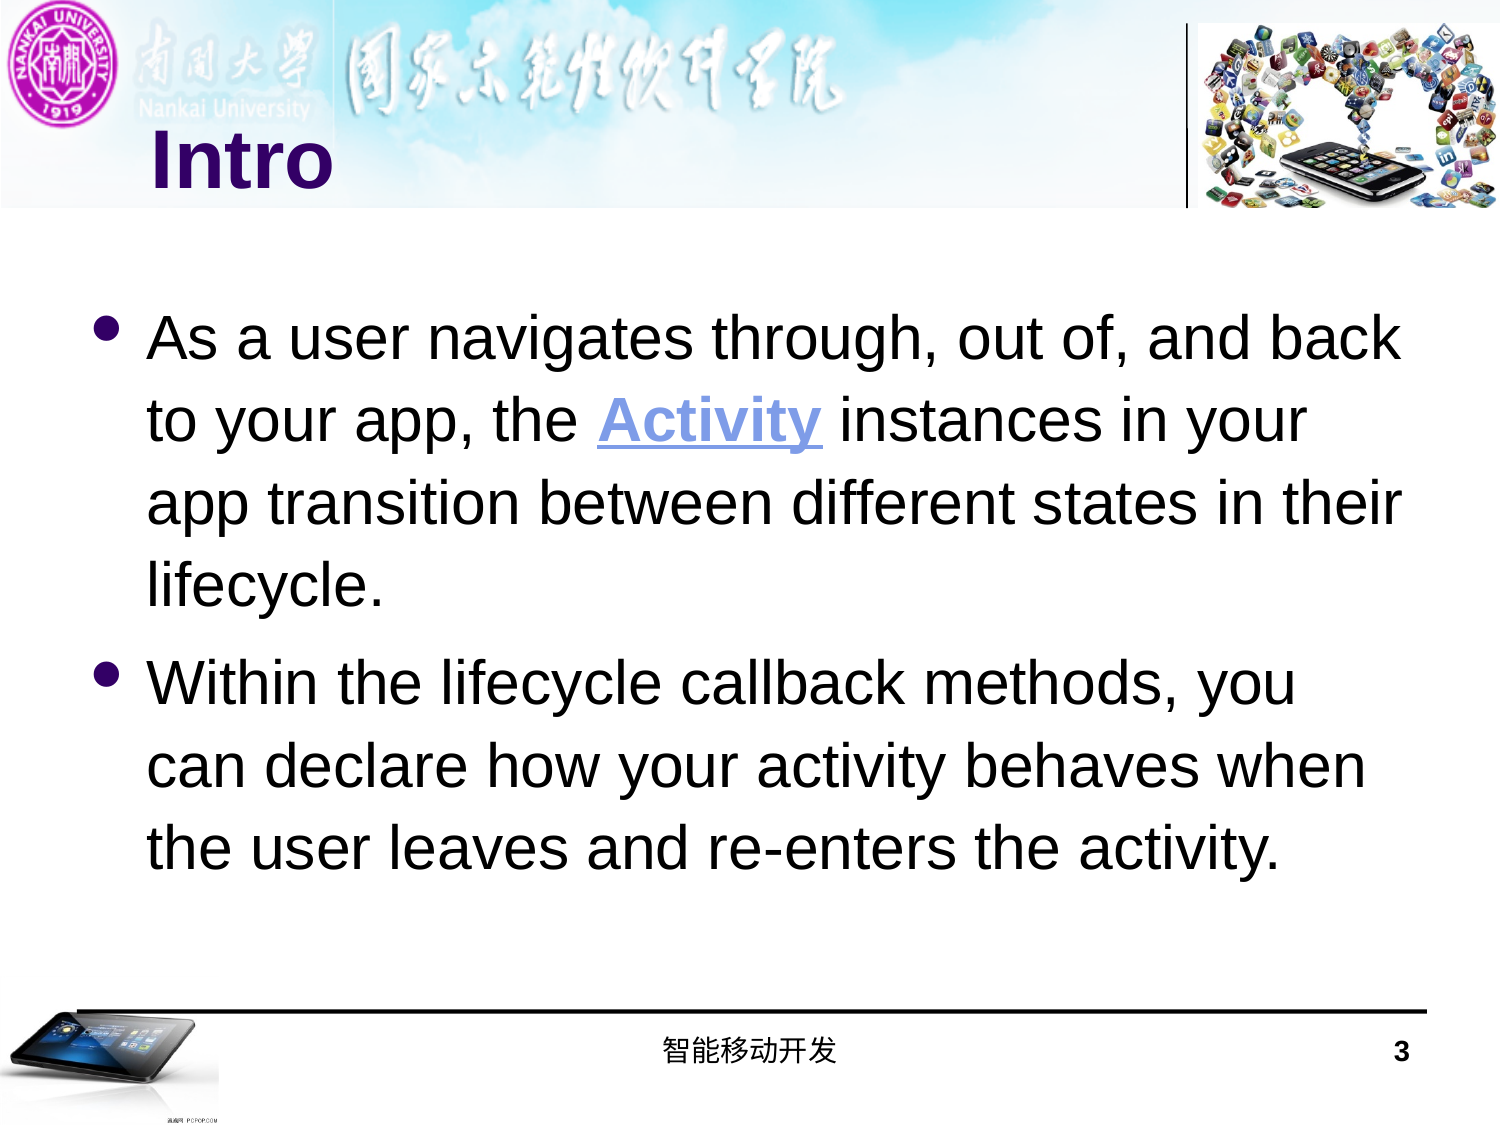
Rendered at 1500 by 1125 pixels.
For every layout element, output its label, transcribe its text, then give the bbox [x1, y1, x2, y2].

footer 智能移动开发 [512, 1024, 988, 1103]
picture [1, 0, 135, 208]
picture [1187, 0, 1500, 208]
title Intro [135, 0, 1187, 213]
list As a user navigates through, out of, and back to your app, the Activity instances in your app transition between different states in their lifecycle. Within the lifecycle callback methods, you can declare how your activity behaves when the user leaves and re-enters the activity. [75, 282, 1425, 1006]
slide_number 3 [1074, 1024, 1425, 1103]
picture [0, 976, 219, 1125]
